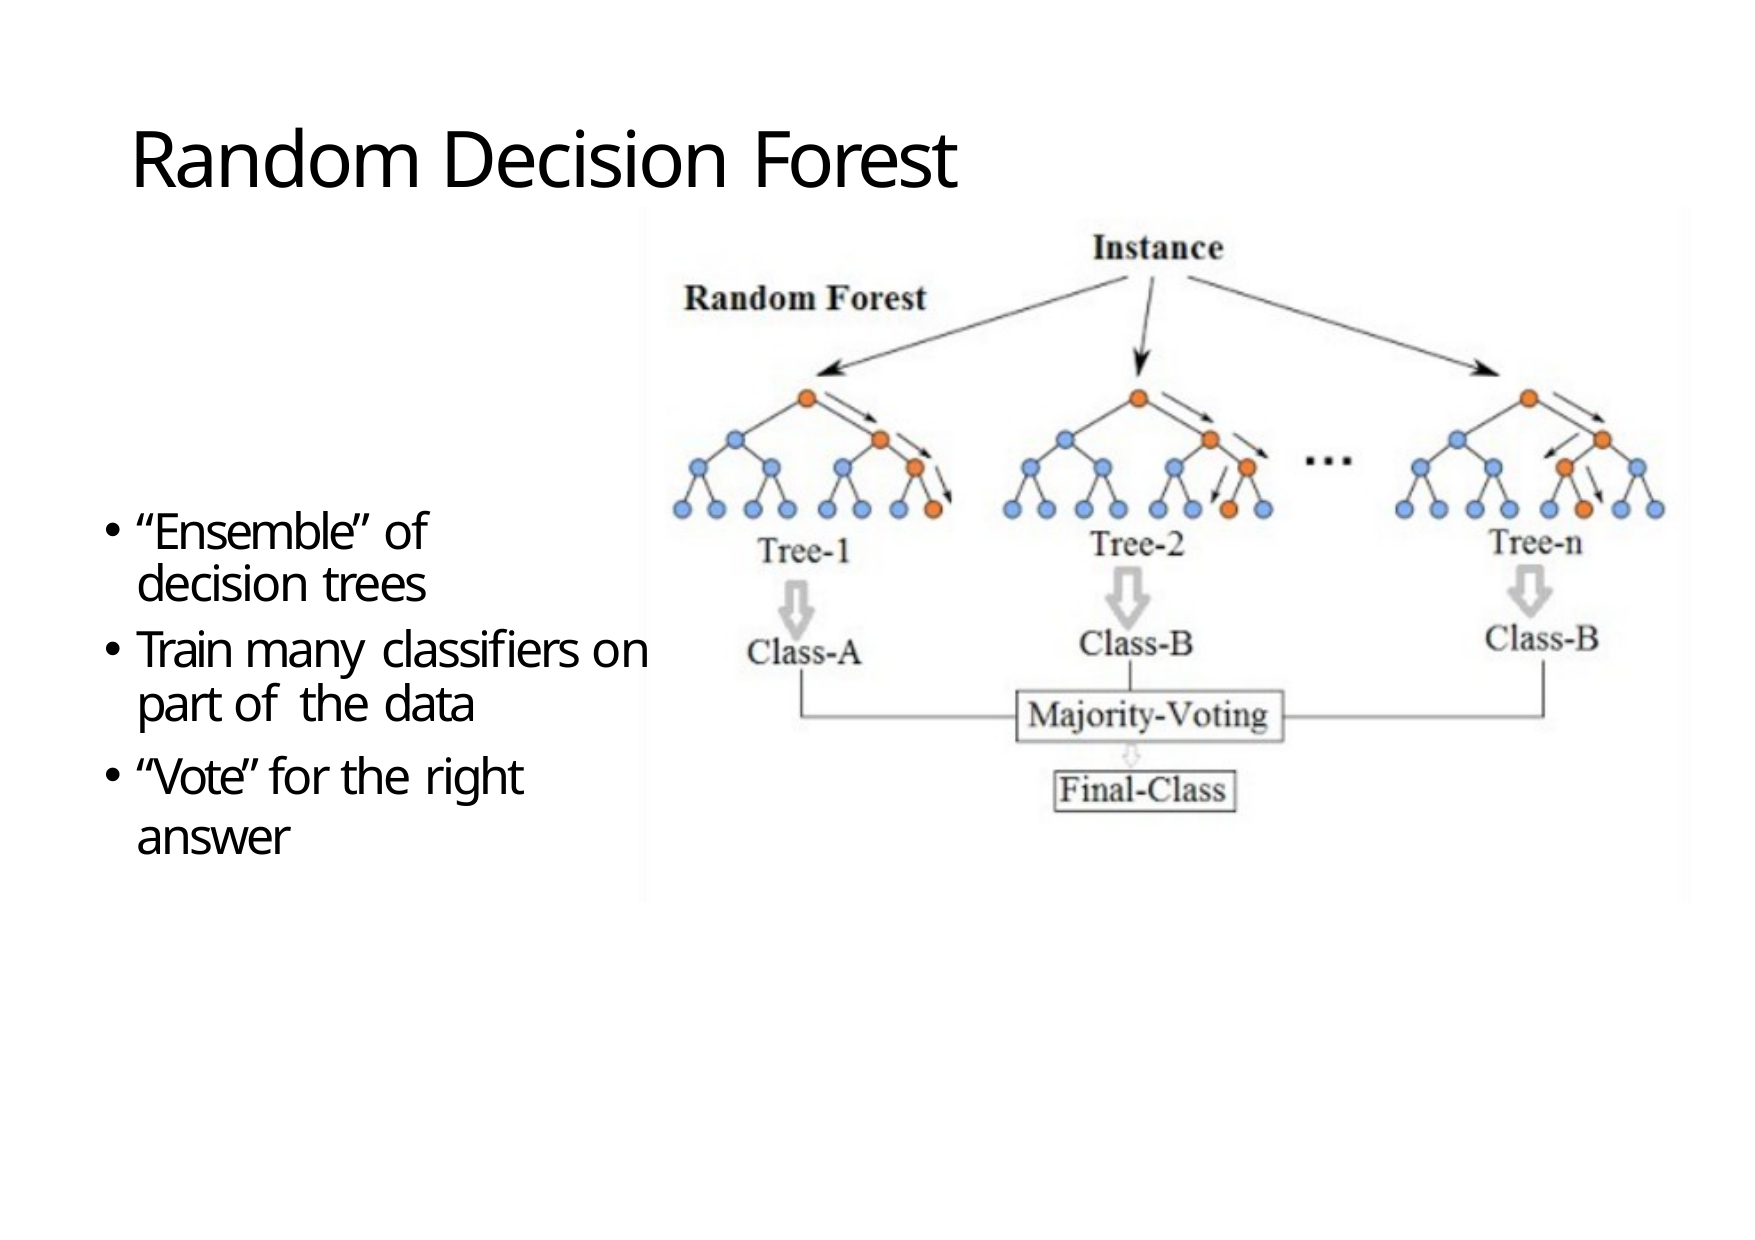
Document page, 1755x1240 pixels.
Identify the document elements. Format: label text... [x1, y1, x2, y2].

text_box [639, 207, 1691, 903]
text_box “Ensemble” of decision trees Train many classifiers on part of the data “Vote” for the right answer [102, 494, 696, 865]
title Random Decision Forest [127, 107, 1278, 317]
